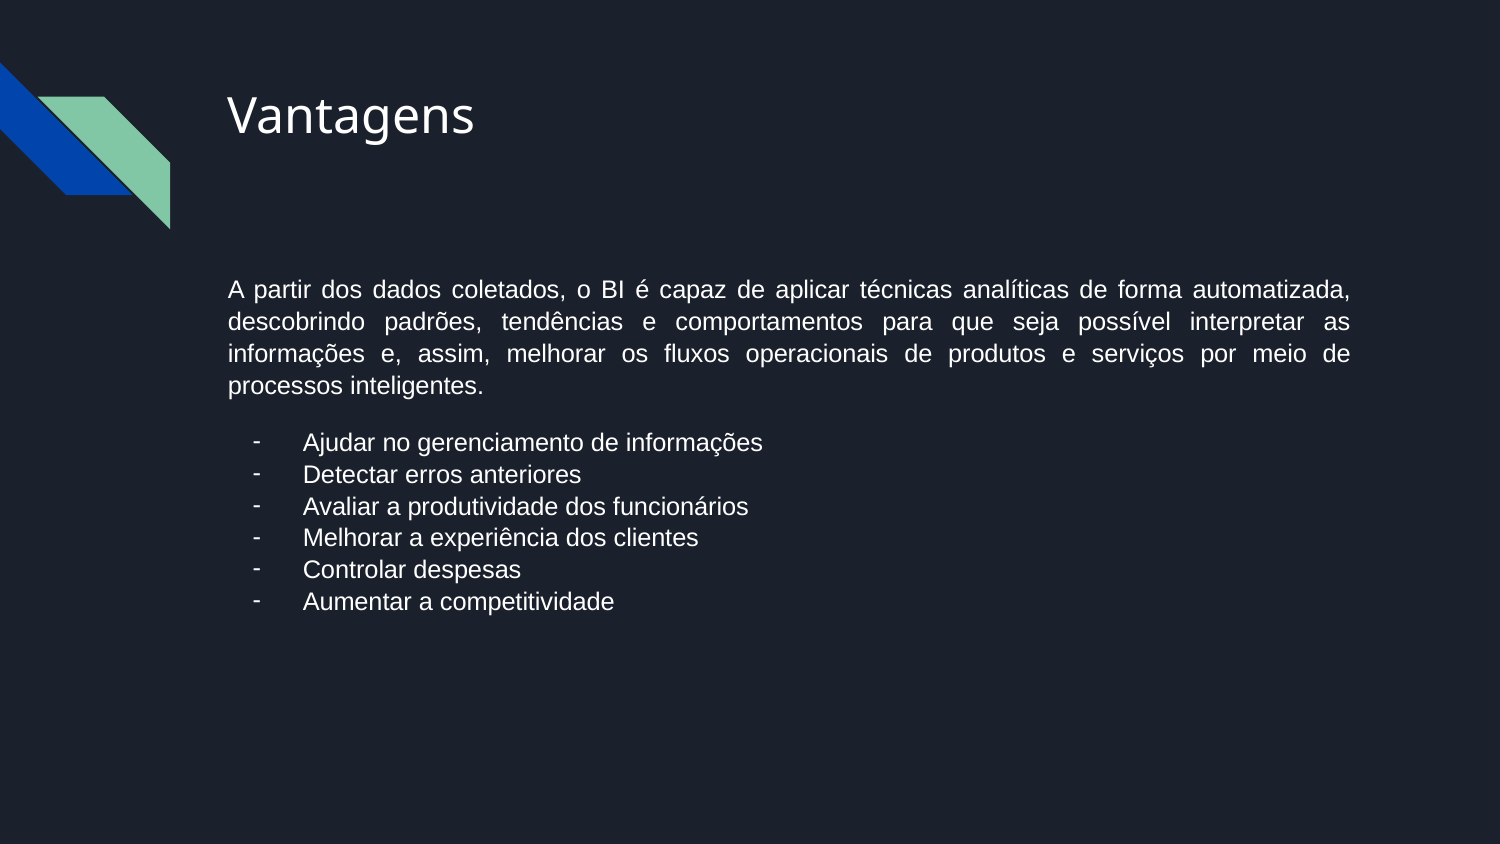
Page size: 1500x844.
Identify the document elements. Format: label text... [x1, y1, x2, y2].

title Vantagens [212, 64, 1368, 215]
list A partir dos dados coletados, o BI é capaz de aplicar técnicas analíticas de forma automatizada, descobrindo padrões, tendências e comportamentos para que seja possível interpretar as informações e, assim, melhorar os fluxos operacionais de produtos e serviços por meio de processos inteligentes. Ajudar no gerenciamento de informações Detectar erros anteriores Avaliar a produtividade dos funcionários Melhorar a experiência dos clientes Controlar despesas Aumentar a competitividade [212, 257, 1368, 735]
